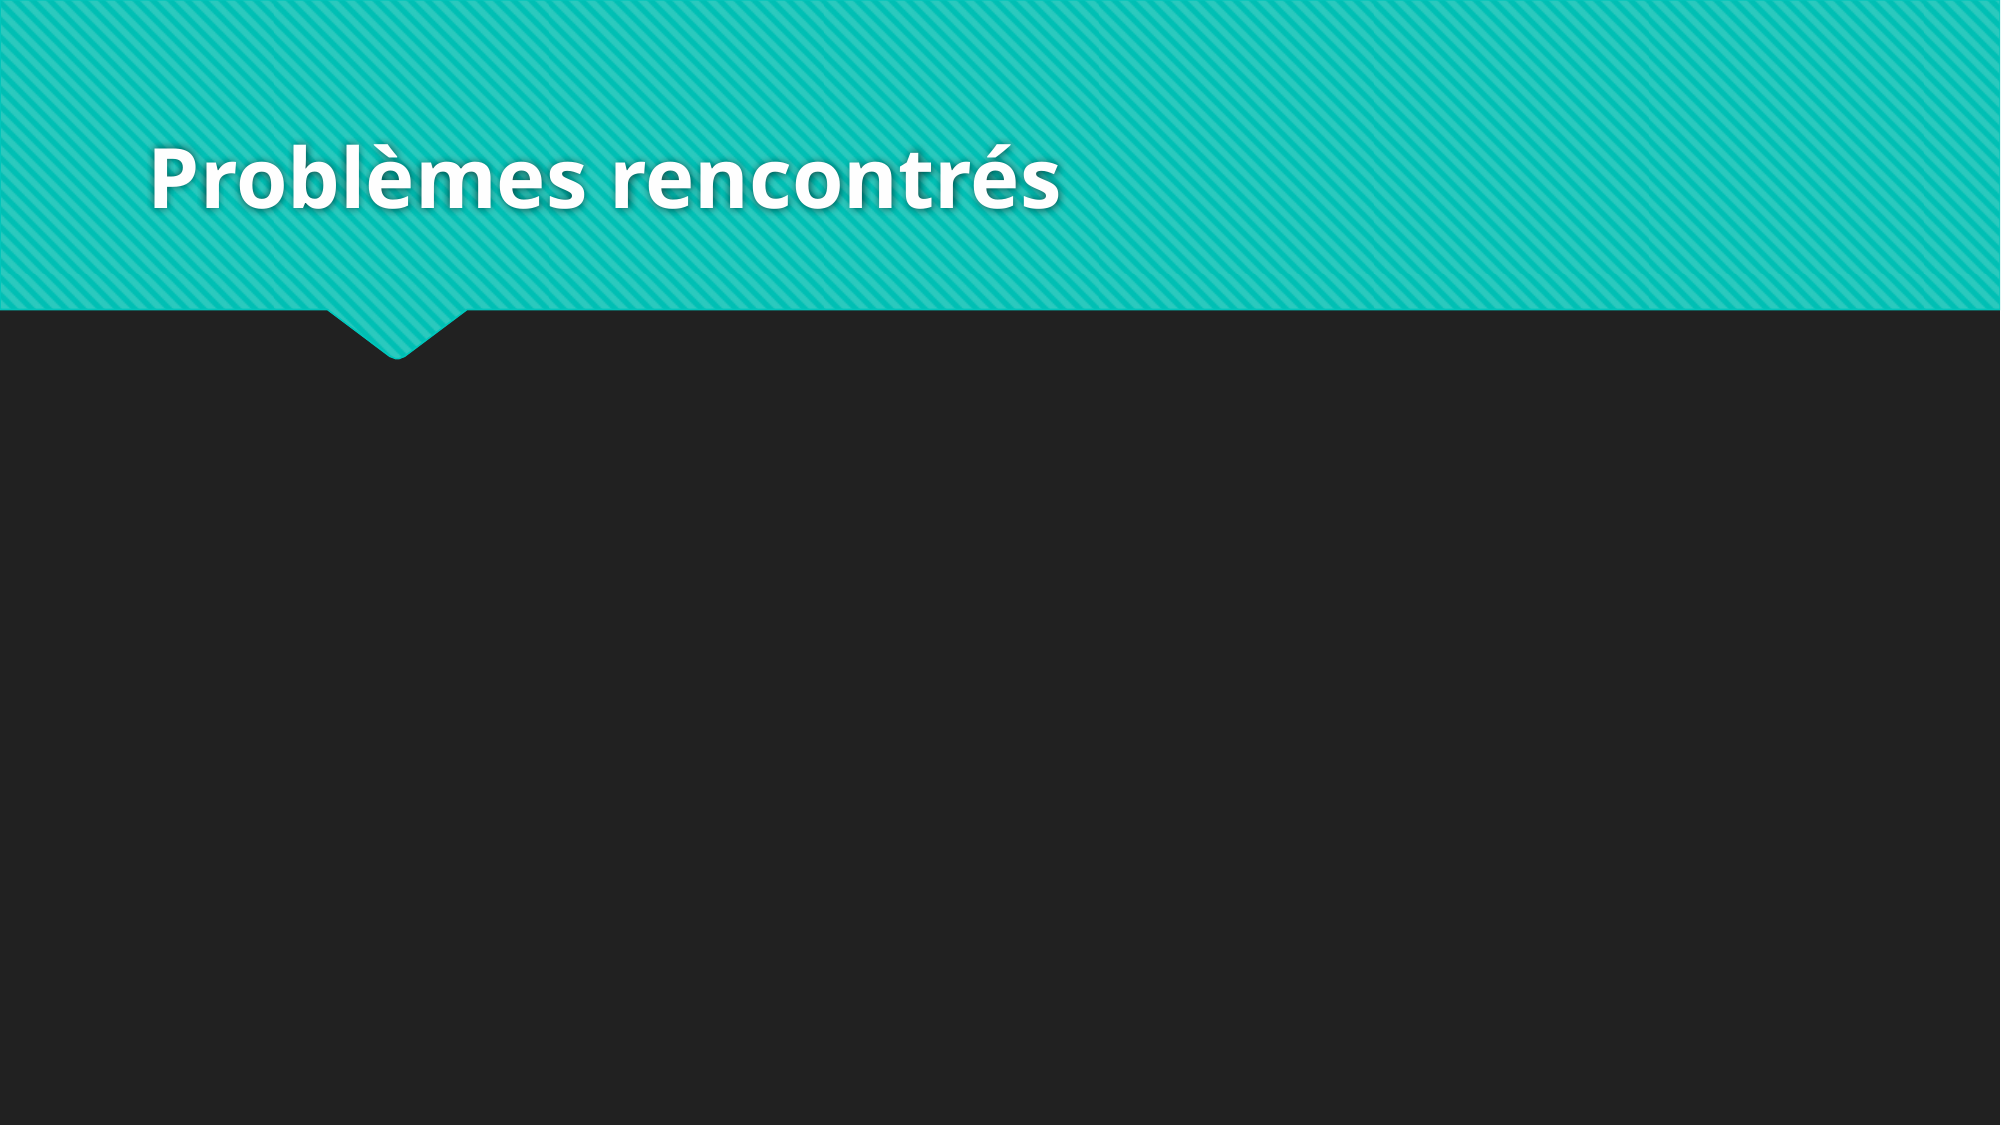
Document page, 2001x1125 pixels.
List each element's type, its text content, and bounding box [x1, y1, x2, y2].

title Problèmes rencontrés [132, 73, 1868, 233]
